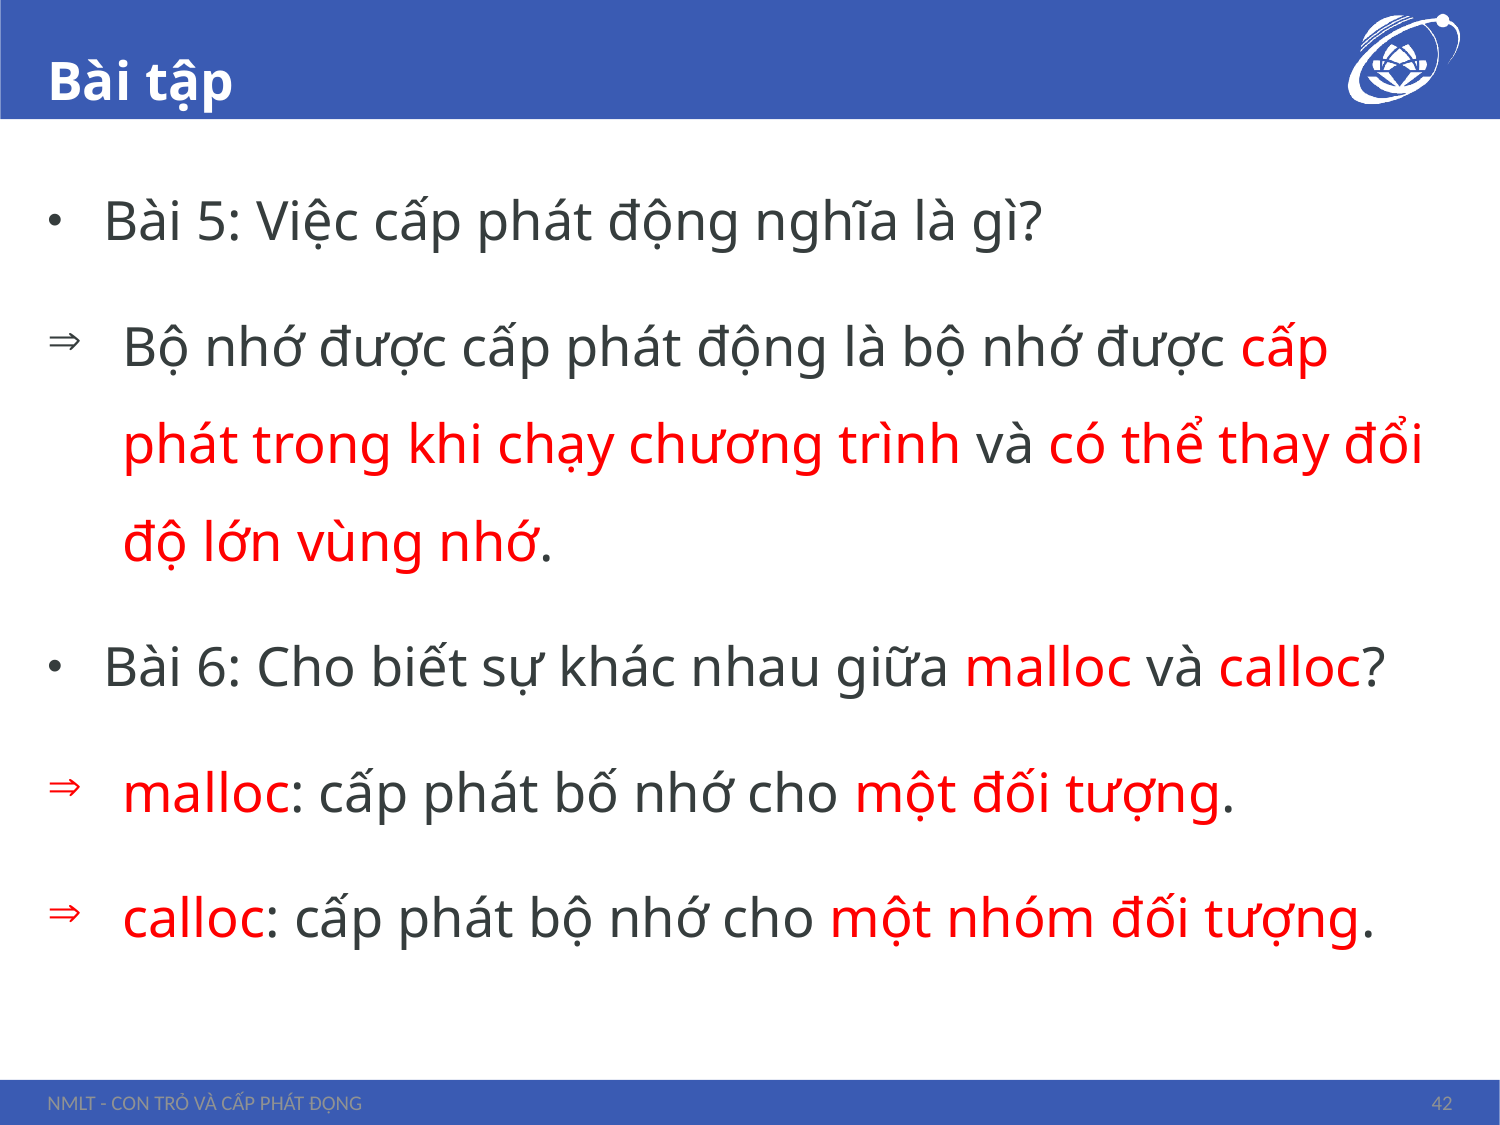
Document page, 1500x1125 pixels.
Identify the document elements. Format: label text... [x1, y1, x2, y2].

list Bài 5: Việc cấp phát động nghĩa là gì? Bộ nhớ được cấp phát động là bộ nhớ được cấp phát trong khi chạy chương trình và có thể thay đổi độ lớn vùng nhớ. Bài 6: Cho biết sự khác nhau giữa malloc và calloc? malloc: cấp phát bố nhớ cho một đối tượng. calloc: cấp phát bộ nhớ cho một nhóm đối tượng. [32, 146, 1468, 1054]
slide_number 42 [1388, 1083, 1468, 1122]
footer NMLT - Con trỏ và cấp phát động [32, 1083, 1271, 1122]
title Bài tập [32, 0, 1468, 120]
